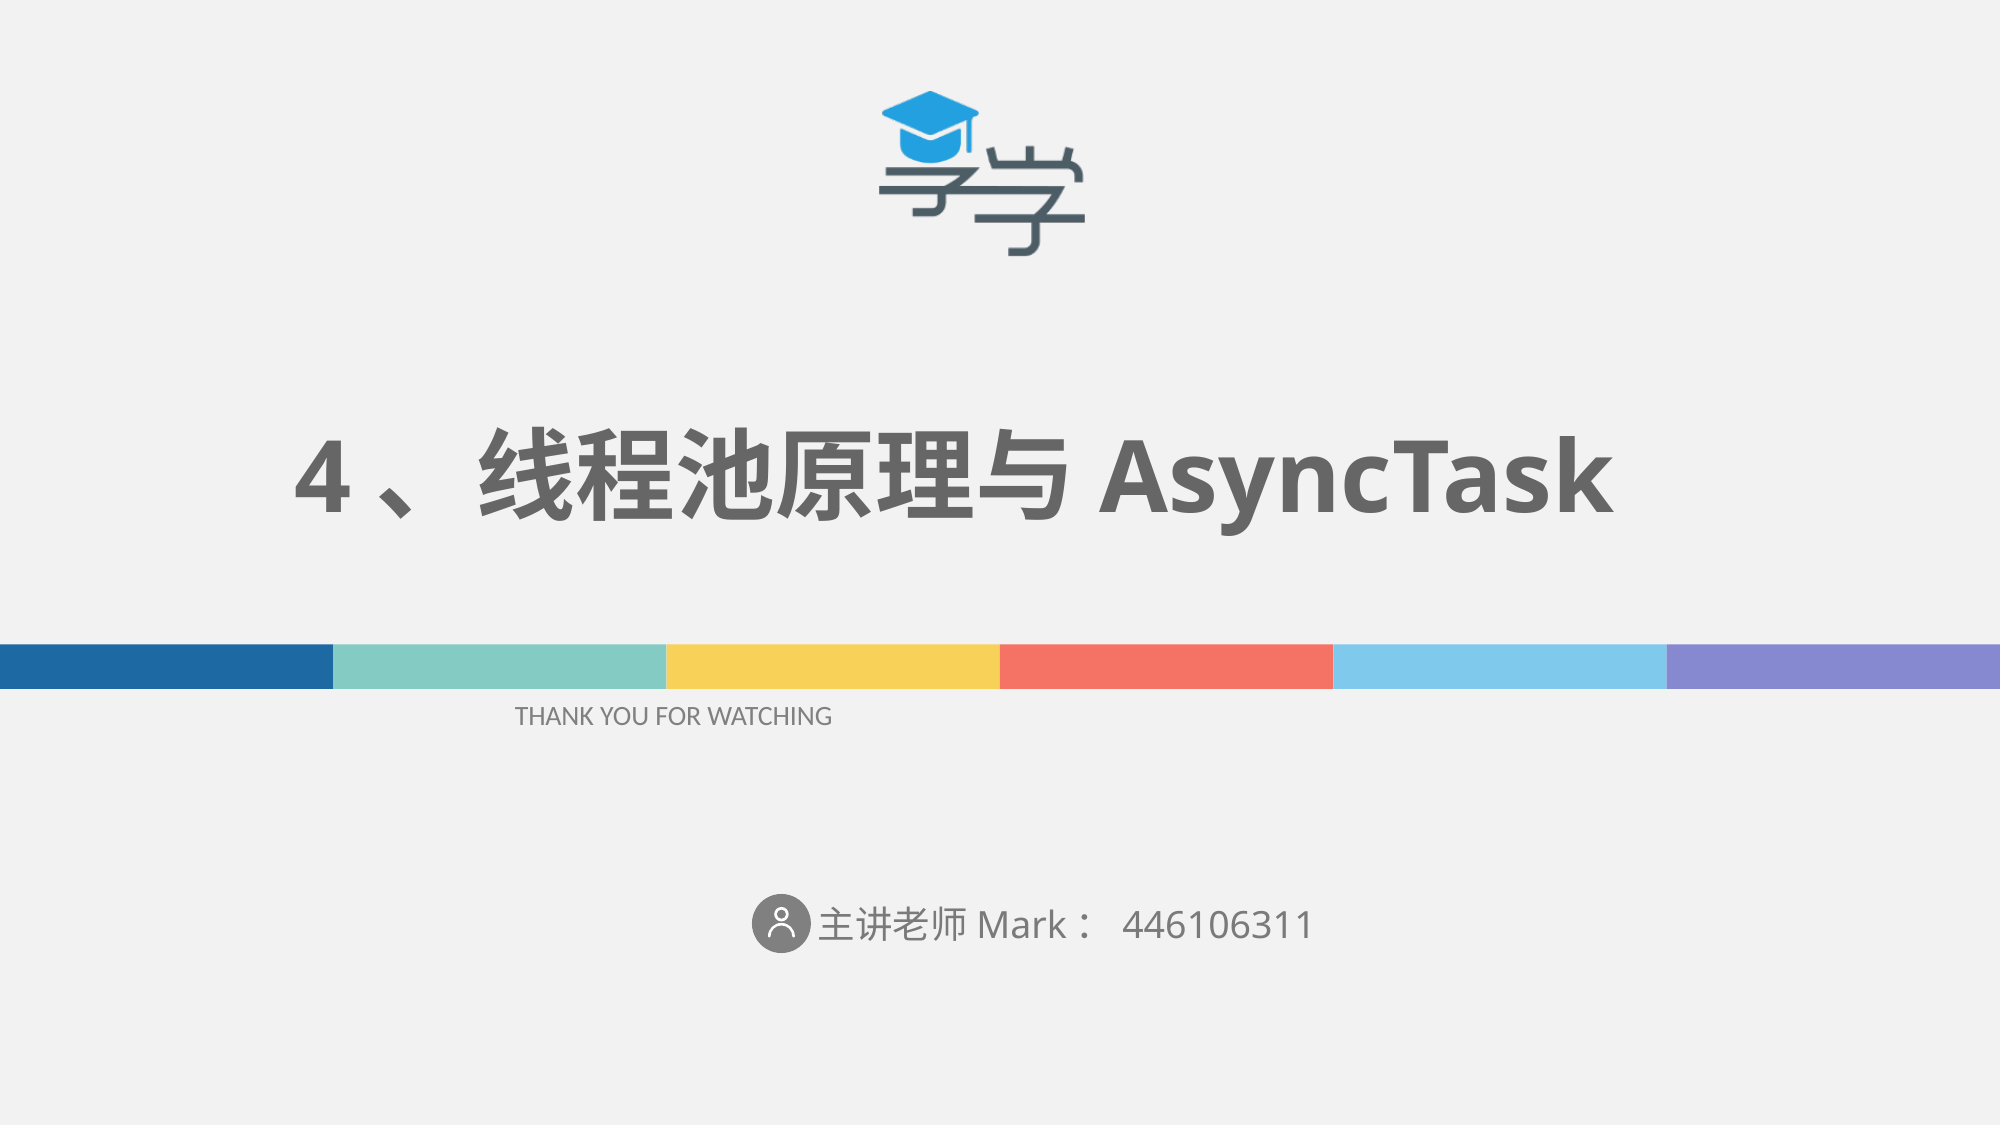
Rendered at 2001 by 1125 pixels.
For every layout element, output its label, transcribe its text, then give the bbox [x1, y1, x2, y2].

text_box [751, 892, 1323, 955]
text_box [0, 644, 2000, 690]
picture [872, 64, 1092, 284]
text_box THANK YOU FOR WATCHING [500, 700, 1501, 739]
text_box 4、线程池原理与AsyncTask [279, 405, 1727, 541]
